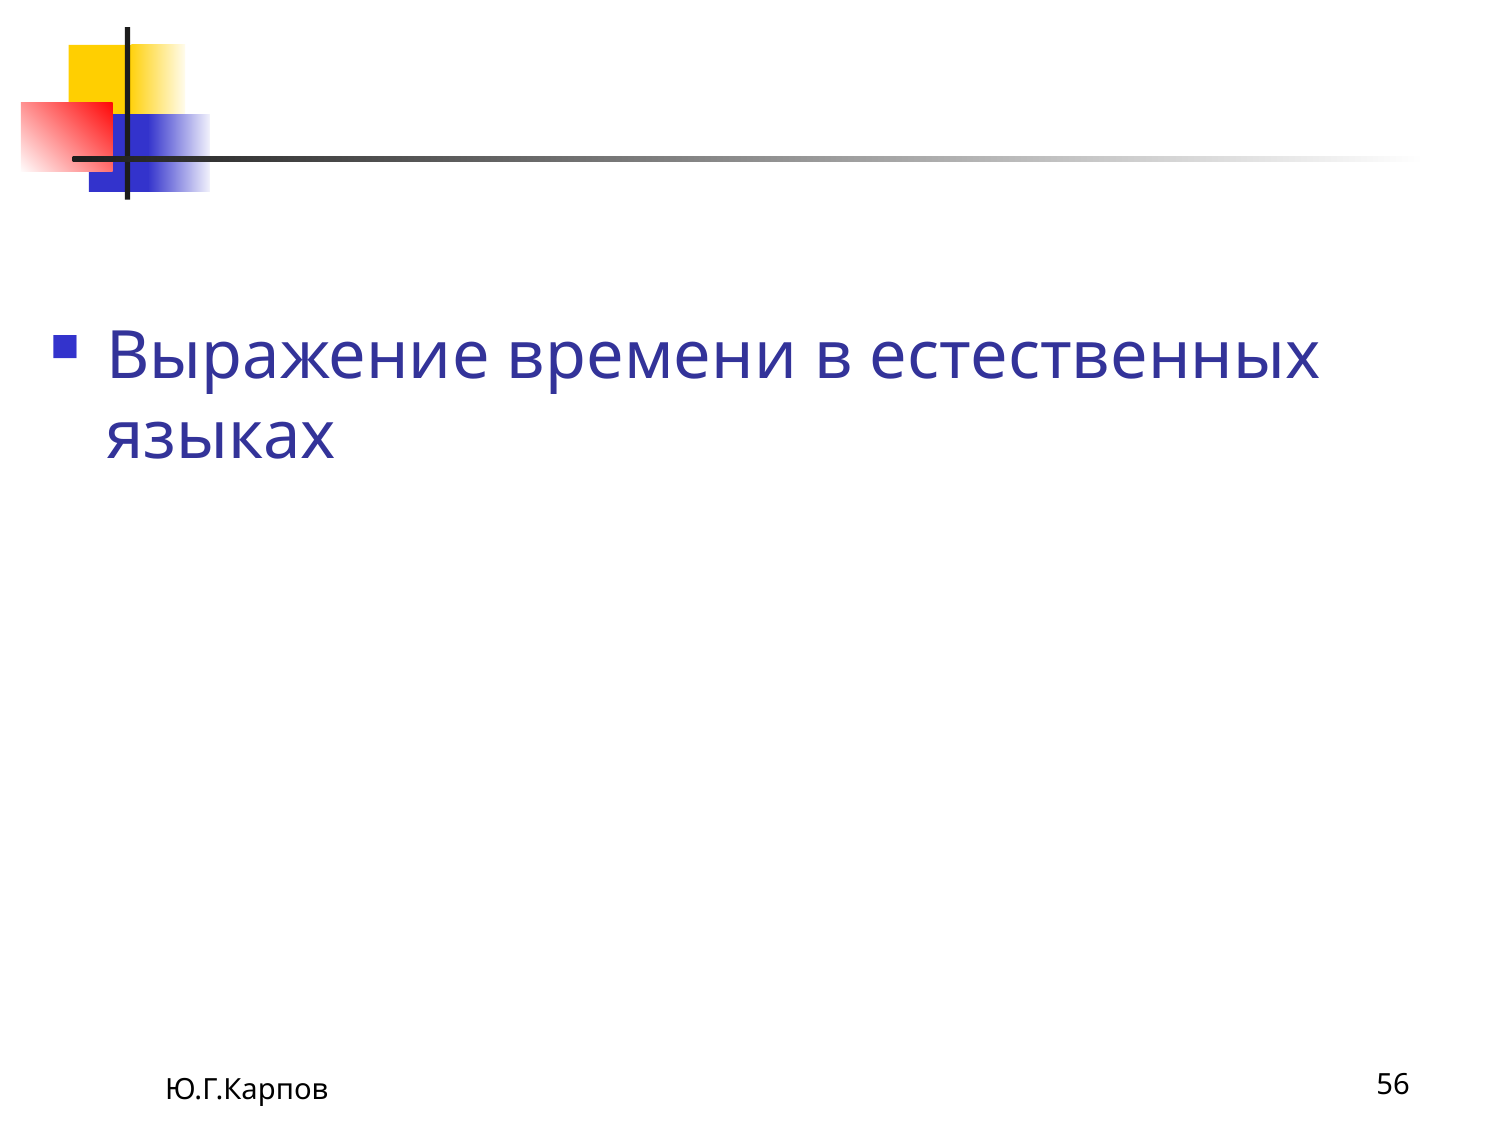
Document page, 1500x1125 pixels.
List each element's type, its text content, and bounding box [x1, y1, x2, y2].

slide_number 56 [1112, 1037, 1425, 1113]
slide_number Ю.Г.Карпов [150, 1037, 463, 1113]
text_box Выражение времени в естественных языках [35, 304, 1442, 482]
